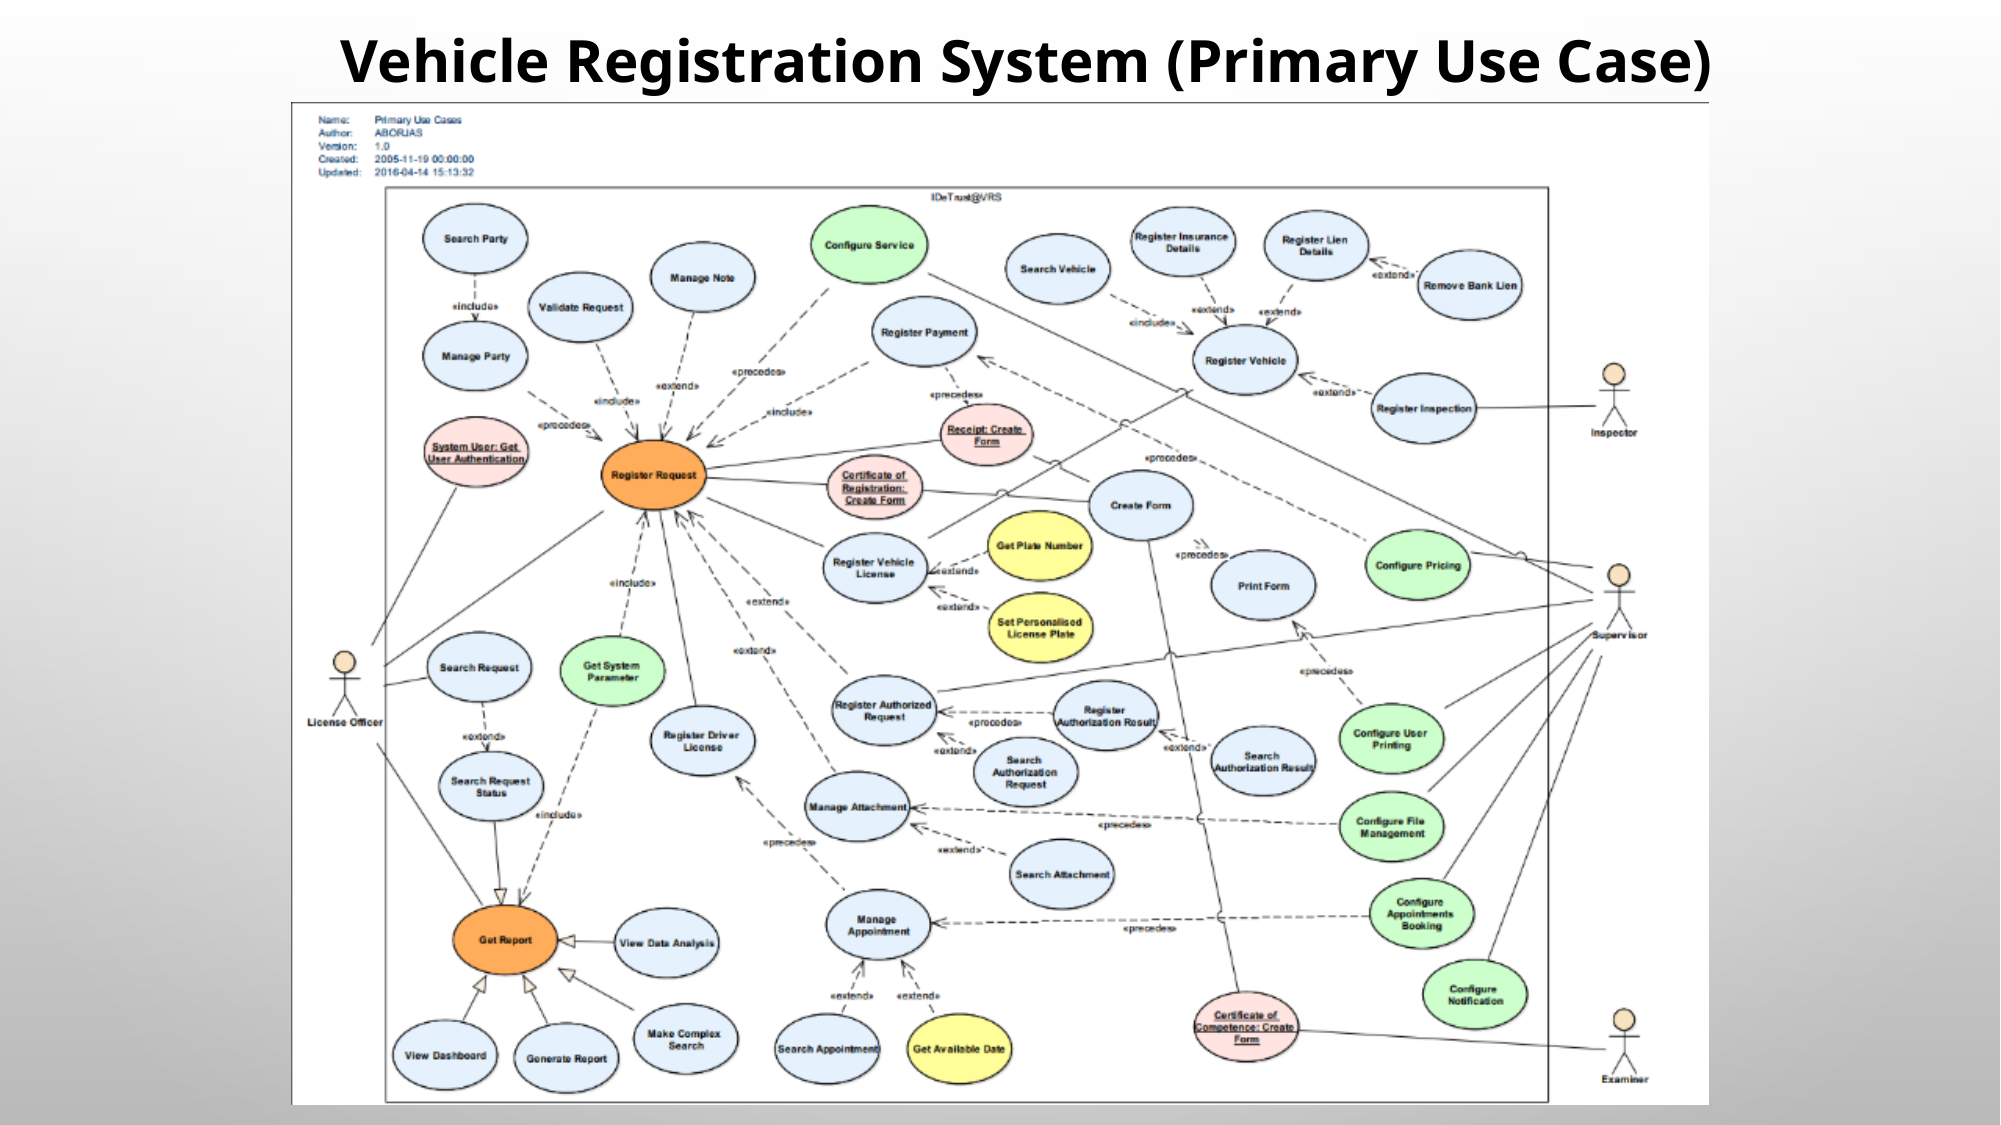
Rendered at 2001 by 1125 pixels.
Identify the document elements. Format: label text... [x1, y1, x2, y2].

picture [0, 0, 2000, 1125]
text_box Vehicle Registration System (Primary Use Case) [127, 15, 1927, 103]
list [290, 102, 1709, 1105]
